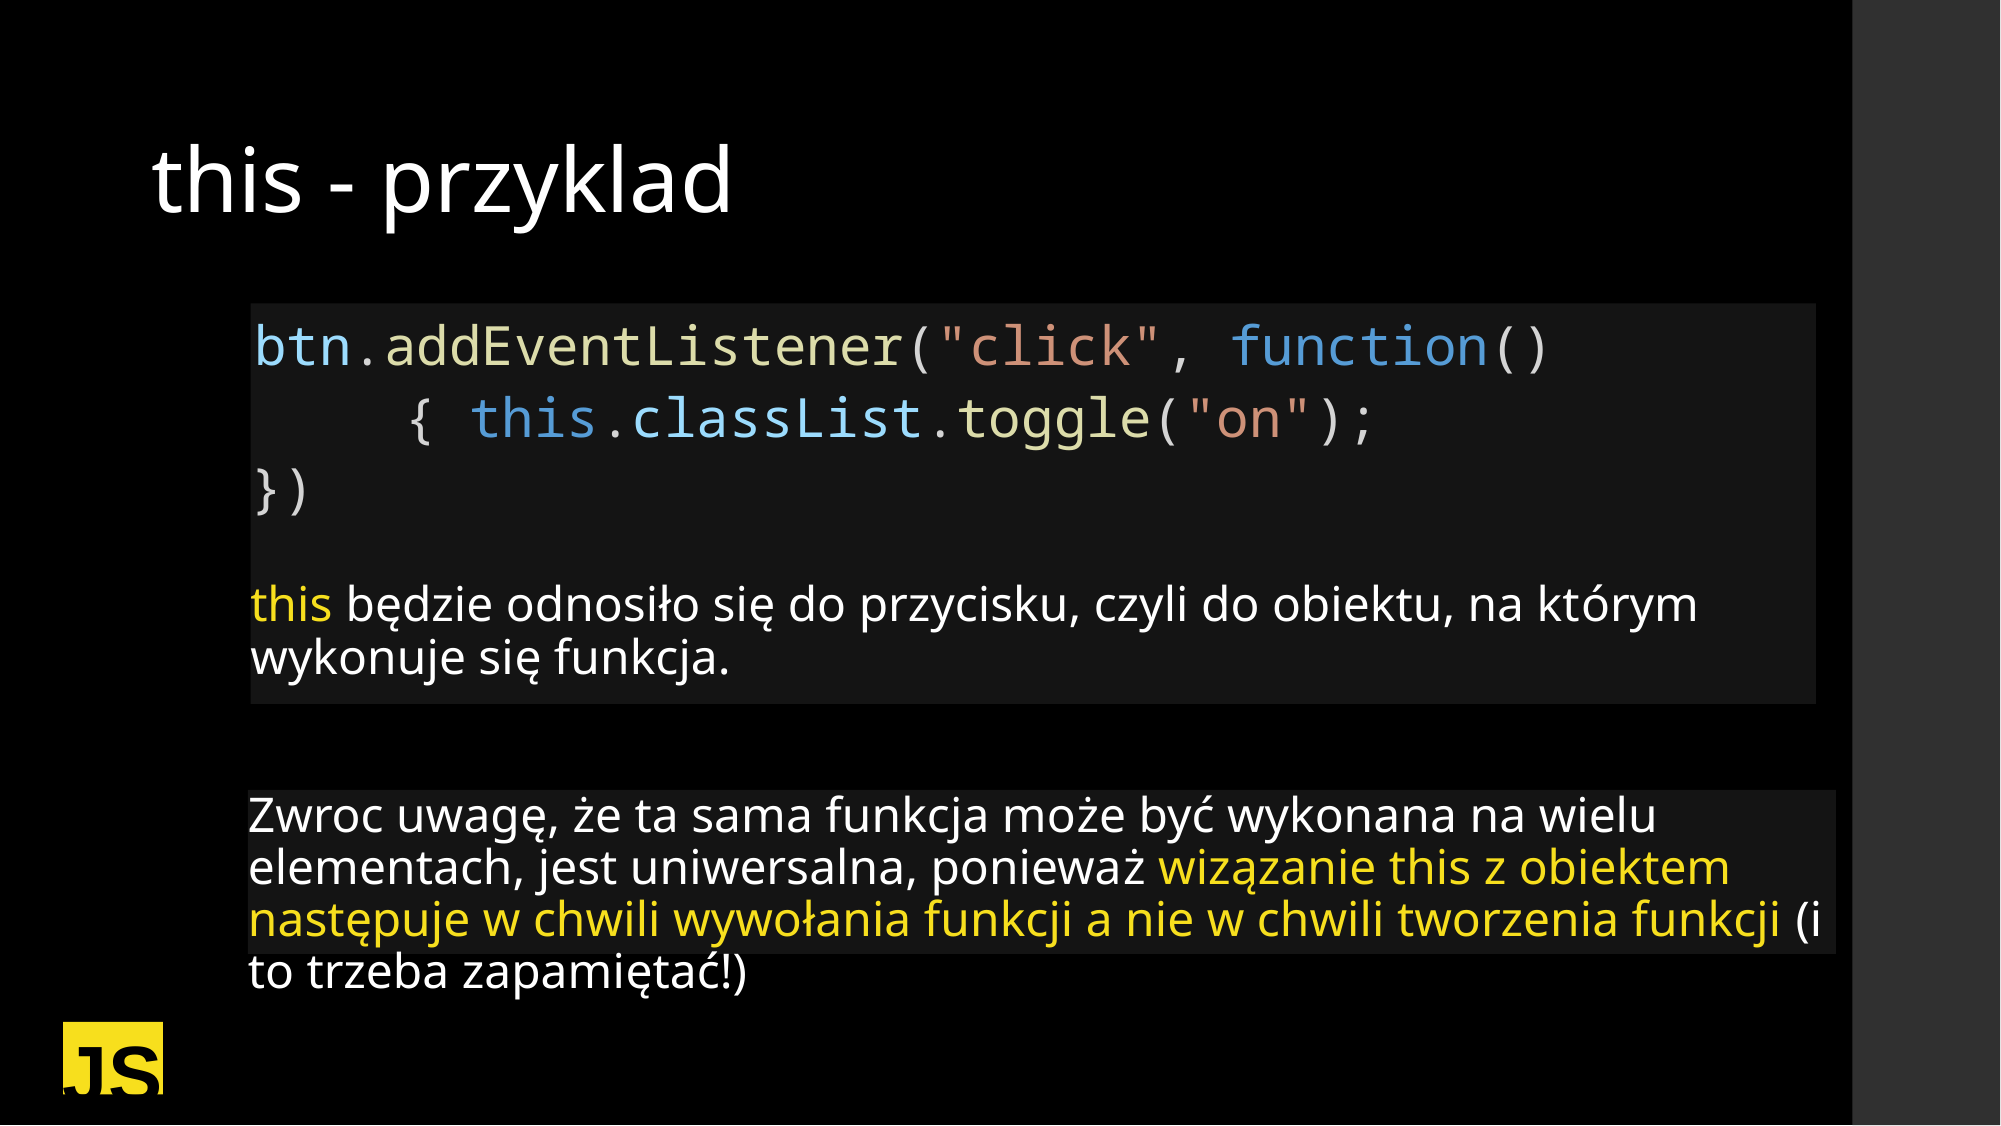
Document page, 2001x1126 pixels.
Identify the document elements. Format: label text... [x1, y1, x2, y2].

text_box Zwroc uwagę, że ta sama funkcja może być wykonana na wielu elementach, jest uniwersalna, ponieważ wizązanie this z obiektem następuje w chwili wywołania funkcji a nie w chwili tworzenia funkcji (i to trzeba zapamiętać!) [247, 789, 1836, 954]
text_box JS [63, 1021, 163, 1095]
text_box btn.addEventListener("click", function() { this.classList.toggle("on"); }) this będzie odnosiło się do przycisku, czyli do obiektu, na którym wykonuje się funkcja. [250, 303, 1816, 704]
text_box this - przyklad [150, 122, 725, 218]
